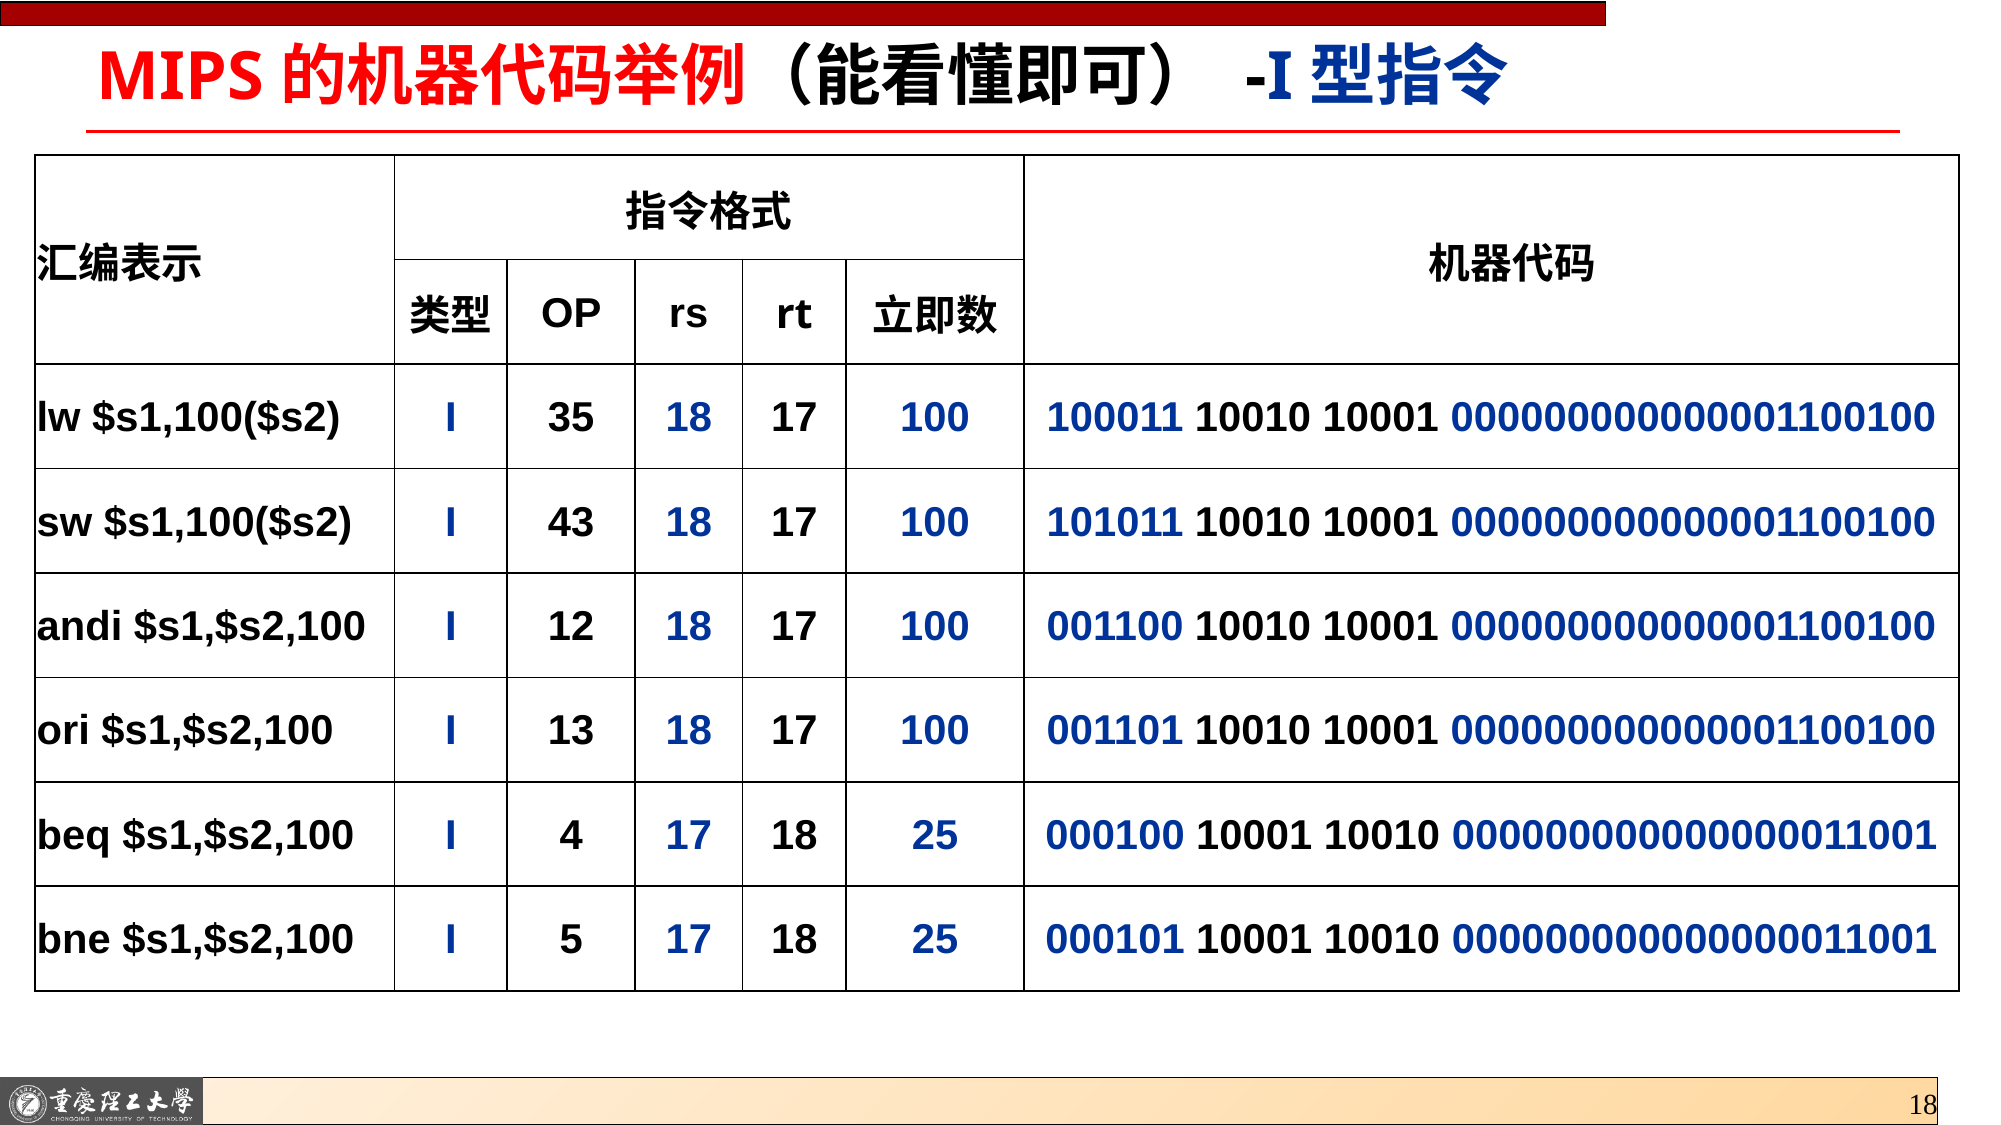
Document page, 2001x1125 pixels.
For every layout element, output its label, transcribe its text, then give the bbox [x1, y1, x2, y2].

table_cell andi $s1,$s2,100 [36, 574, 394, 677]
table_cell I [395, 469, 506, 572]
title MIPS的机器代码举例（能看懂即可） -I型指令 [86, 39, 1889, 119]
table_cell I [395, 574, 506, 677]
table_cell sw $s1,100($s2) [36, 469, 394, 572]
table_cell 35 [508, 365, 634, 468]
table_cell 100 [847, 365, 1023, 468]
table_header 指令格式 [395, 156, 1023, 259]
table_cell 12 [508, 574, 634, 677]
table_cell 100011 10010 10001 000000000000001100100 [1025, 365, 1958, 468]
table_cell 000101 10001 10010 000000000000000011001 [1025, 887, 1958, 990]
table_cell I [395, 887, 506, 990]
table_cell 18 [743, 887, 845, 990]
table_cell 100 [847, 469, 1023, 572]
table_header 汇编表示 [36, 156, 394, 363]
table_cell lw $s1,100($s2) [36, 365, 394, 468]
table_cell 18 [636, 365, 742, 468]
table_cell 17 [743, 678, 845, 781]
table_cell OP [508, 260, 634, 363]
table_cell 100 [847, 678, 1023, 781]
table_cell 100 [847, 574, 1023, 677]
table_cell 43 [508, 469, 634, 572]
table_cell 18 [636, 469, 742, 572]
table_cell bne $s1,$s2,100 [36, 887, 394, 990]
table_cell I [395, 365, 506, 468]
table_cell ori $s1,$s2,100 [36, 678, 394, 781]
table_cell 17 [743, 574, 845, 677]
table_cell 001100 10010 10001 000000000000001100100 [1025, 574, 1958, 677]
table_cell I [395, 678, 506, 781]
table_cell I [395, 783, 506, 885]
table_cell 17 [743, 365, 845, 468]
table_cell 001101 10010 10001 000000000000001100100 [1025, 678, 1958, 781]
table_cell 18 [636, 574, 742, 677]
table_cell 4 [508, 783, 634, 885]
table_cell rt [743, 260, 845, 363]
table_cell 25 [847, 783, 1023, 885]
picture [0, 1077, 203, 1125]
table_cell 17 [636, 783, 742, 885]
table_cell beq $s1,$s2,100 [36, 783, 394, 885]
table_cell 13 [508, 678, 634, 781]
table_cell 101011 10010 10001 000000000000001100100 [1025, 469, 1958, 572]
table_cell 25 [847, 887, 1023, 990]
table_cell 5 [508, 887, 634, 990]
table_cell 类型 [395, 260, 506, 363]
table_cell 17 [636, 887, 742, 990]
table_cell 000100 10001 10010 000000000000000011001 [1025, 783, 1958, 885]
table_cell rs [636, 260, 742, 363]
table_cell 18 [636, 678, 742, 781]
table_cell 17 [743, 469, 845, 572]
table_cell 立即数 [847, 260, 1023, 363]
table_cell 18 [743, 783, 845, 885]
table_header 机器代码 [1025, 156, 1958, 363]
